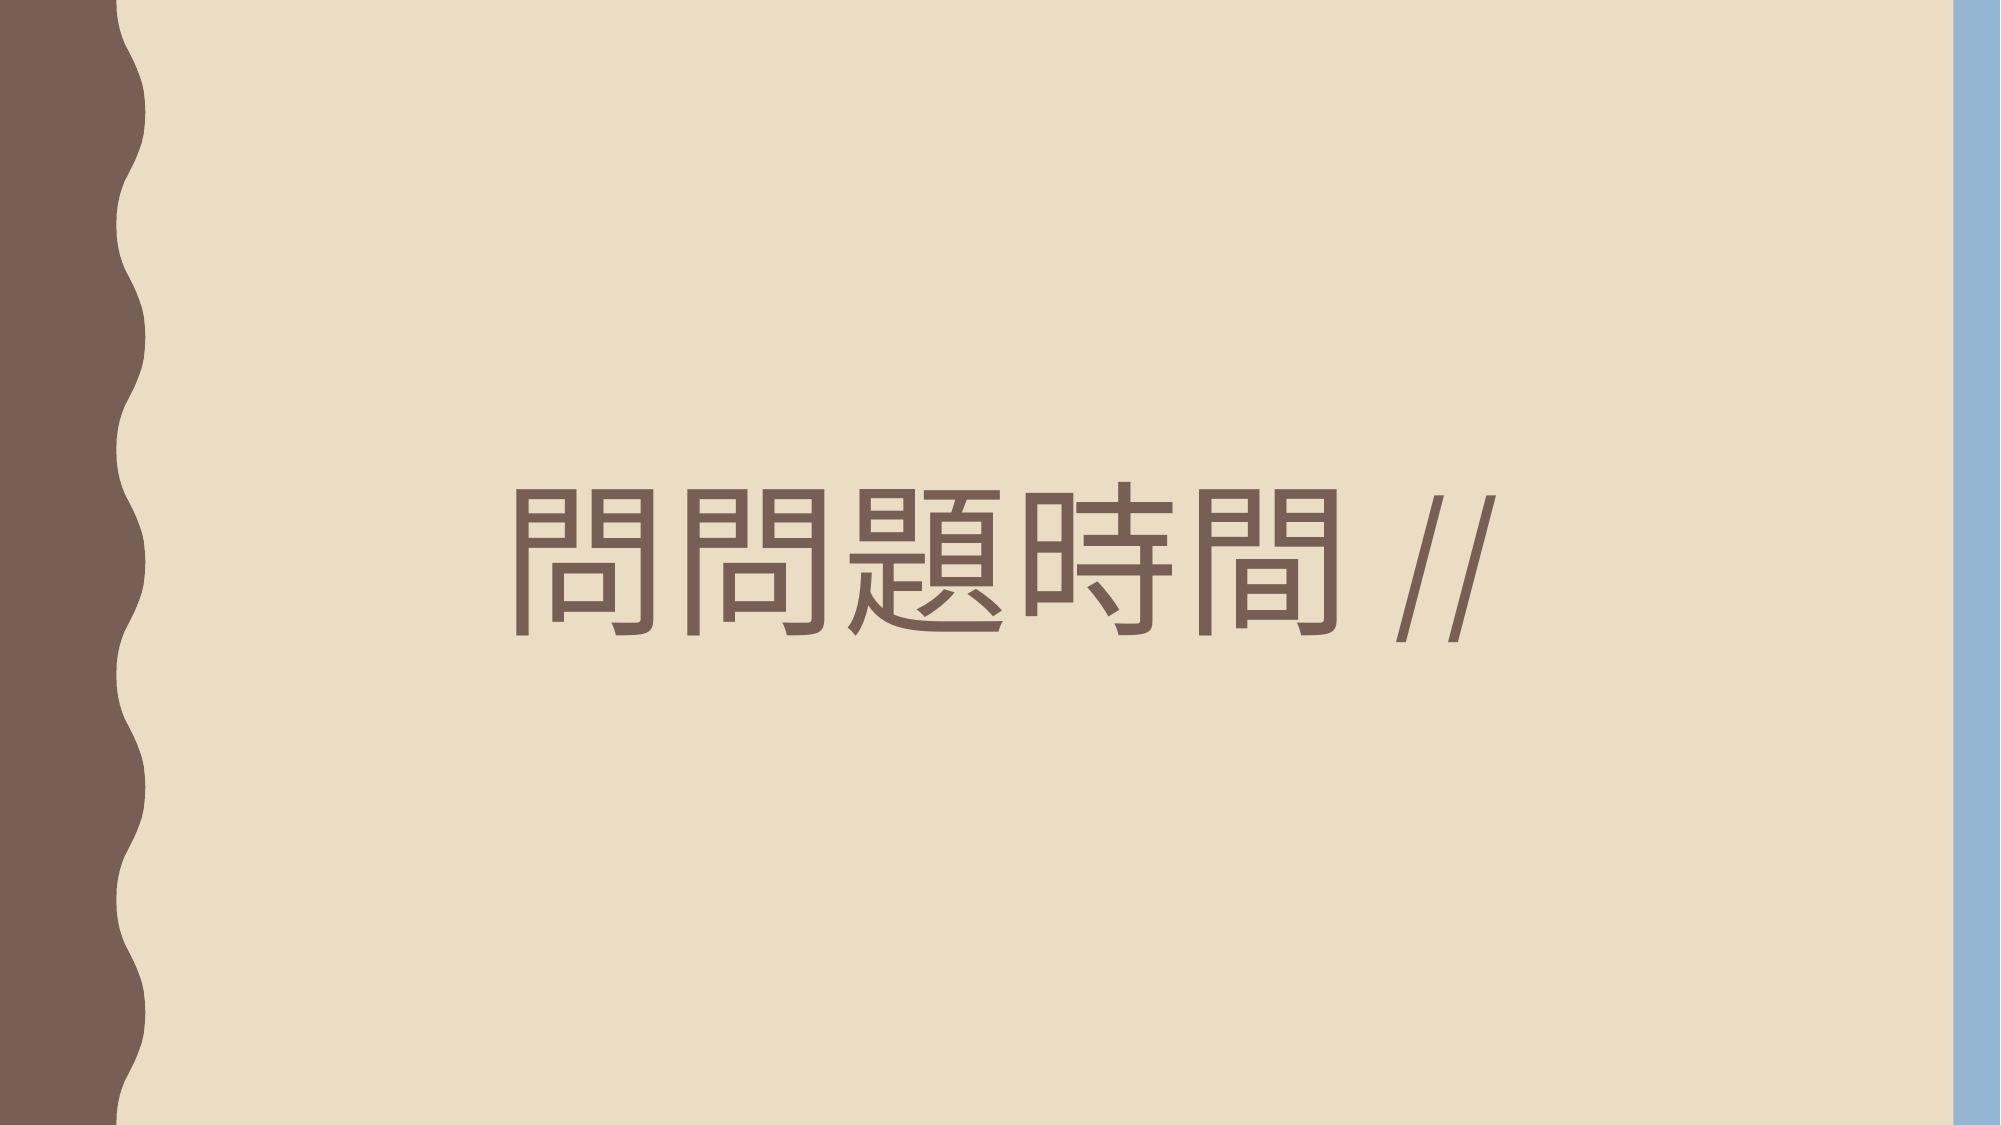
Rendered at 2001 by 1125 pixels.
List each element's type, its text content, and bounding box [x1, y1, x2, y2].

title 問問題時間// [486, 470, 1548, 716]
